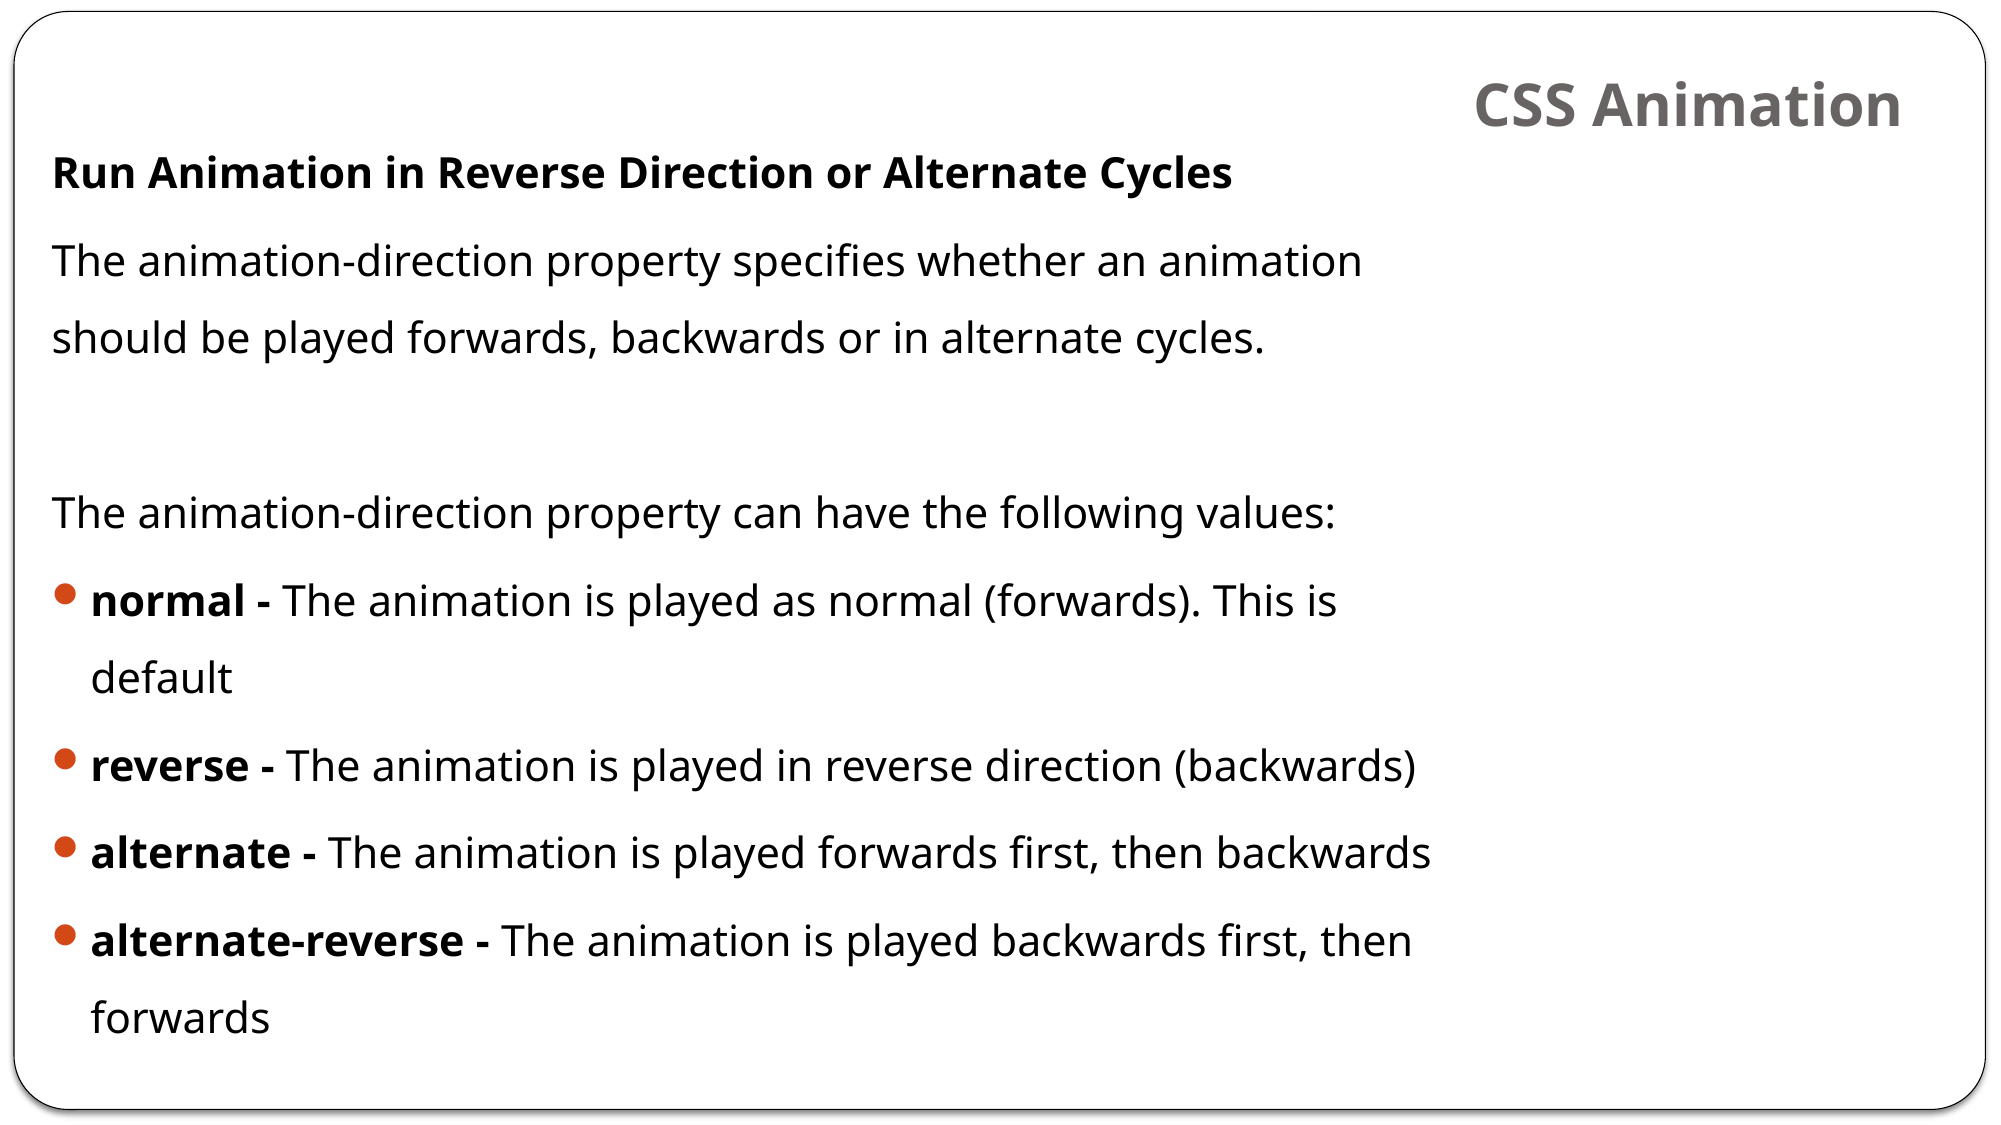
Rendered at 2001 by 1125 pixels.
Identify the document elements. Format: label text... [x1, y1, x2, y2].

list Run Animation in Reverse Direction or Alternate Cycles The animation-direction property specifies whether an animation should be played forwards, backwards or in alternate cycles. The animation-direction property can have the following values: normal - The animation is played as normal (forwards). This is default reverse - The animation is played in reverse direction (backwards) alternate - The animation is played forwards first, then backwards alternate-reverse - The animation is played backwards first, then forwards [36, 112, 1502, 1052]
title CSS Animation [1459, 58, 1967, 153]
